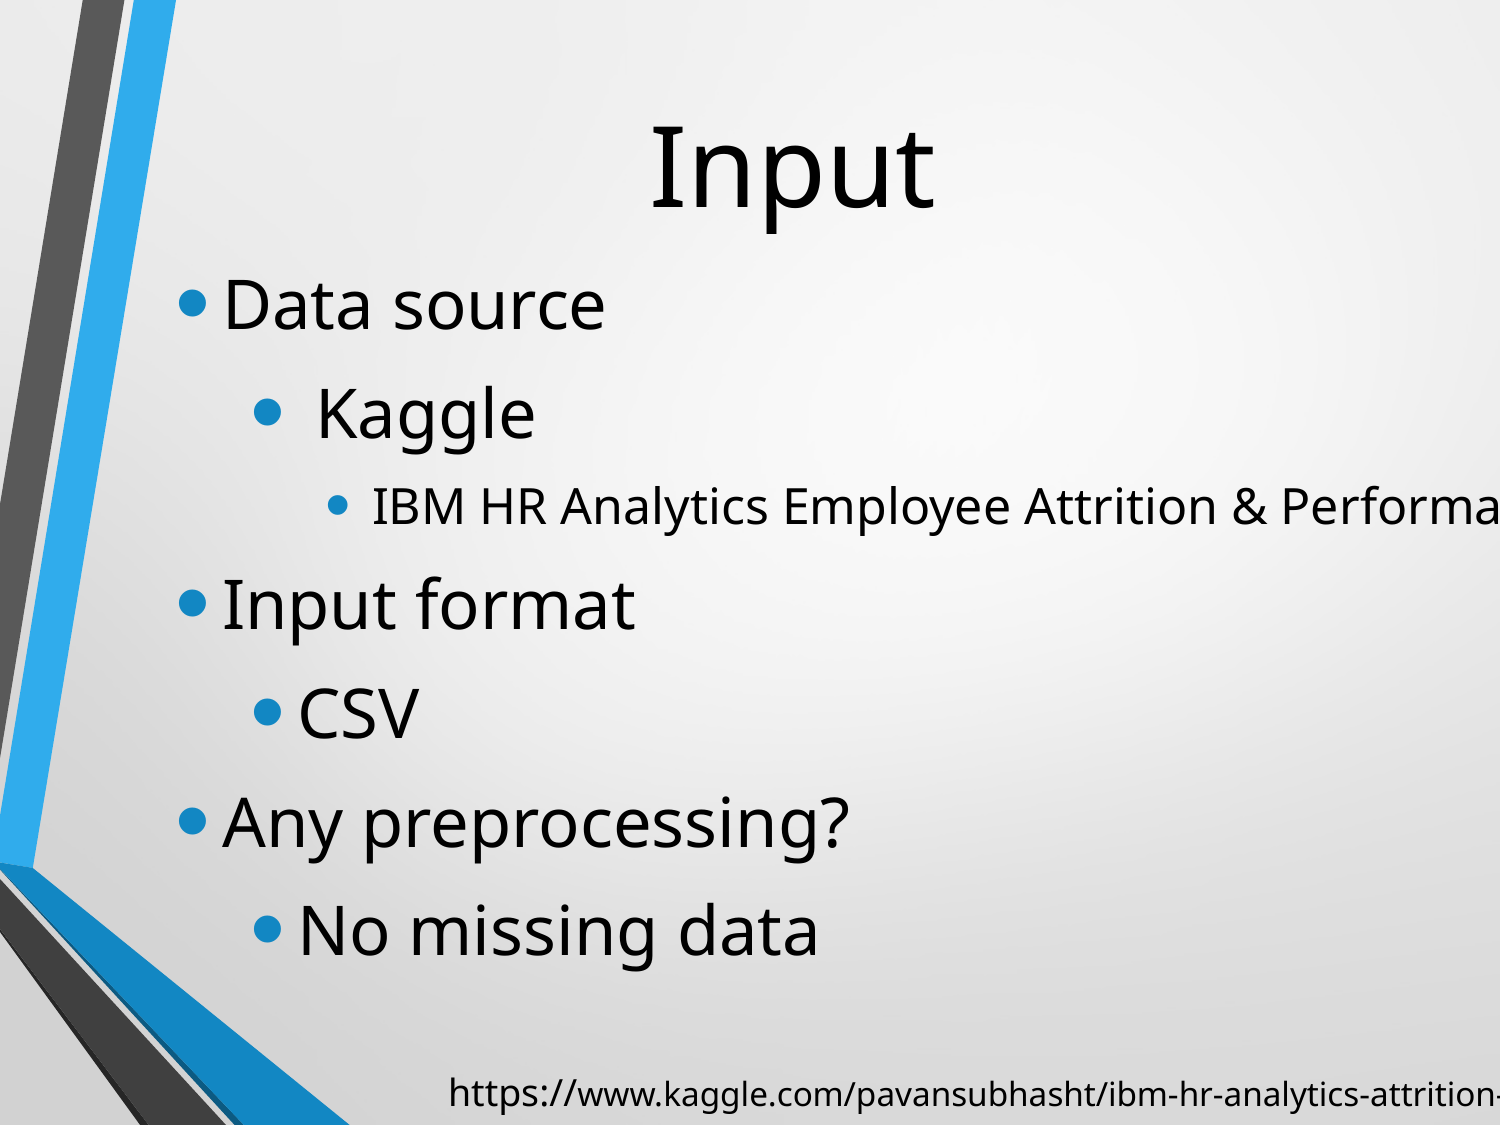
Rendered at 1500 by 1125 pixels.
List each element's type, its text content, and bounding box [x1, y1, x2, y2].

list Data source Kaggle IBM HR Analytics Employee Attrition & Performance Input format CSV Any preprocessing? No missing data [160, 253, 1500, 1117]
title Input [161, 0, 1425, 253]
text_box https://www.kaggle.com/pavansubhasht/ibm-hr-analytics-attrition-dataset [358, 1061, 1500, 1122]
